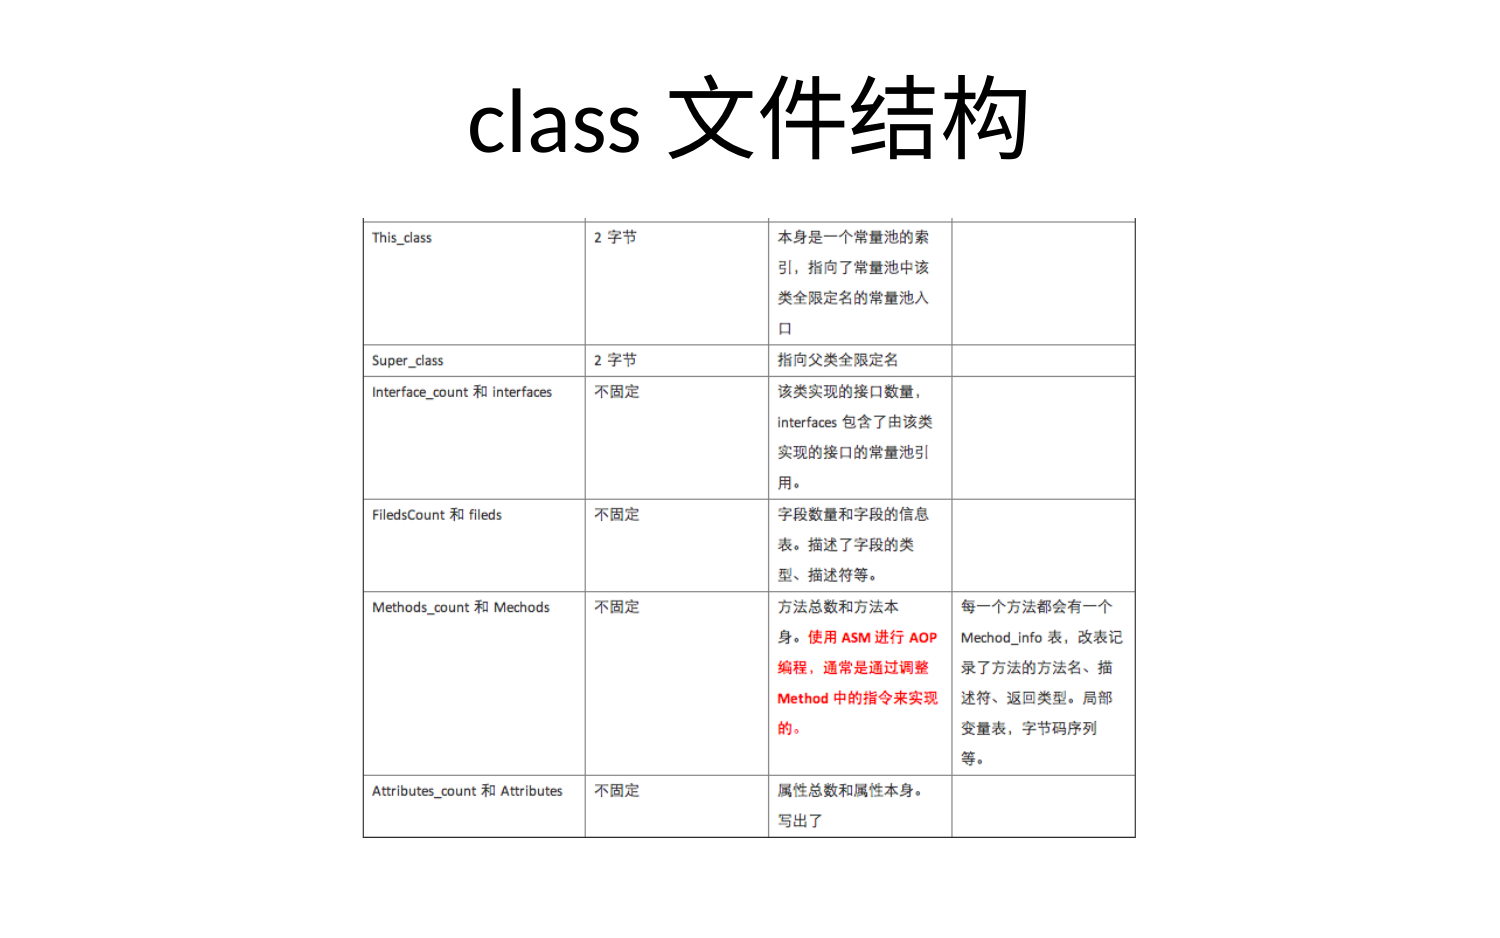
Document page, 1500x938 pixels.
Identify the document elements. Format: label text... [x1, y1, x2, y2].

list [74, 218, 1426, 838]
title class文件结构 [75, 37, 1425, 194]
